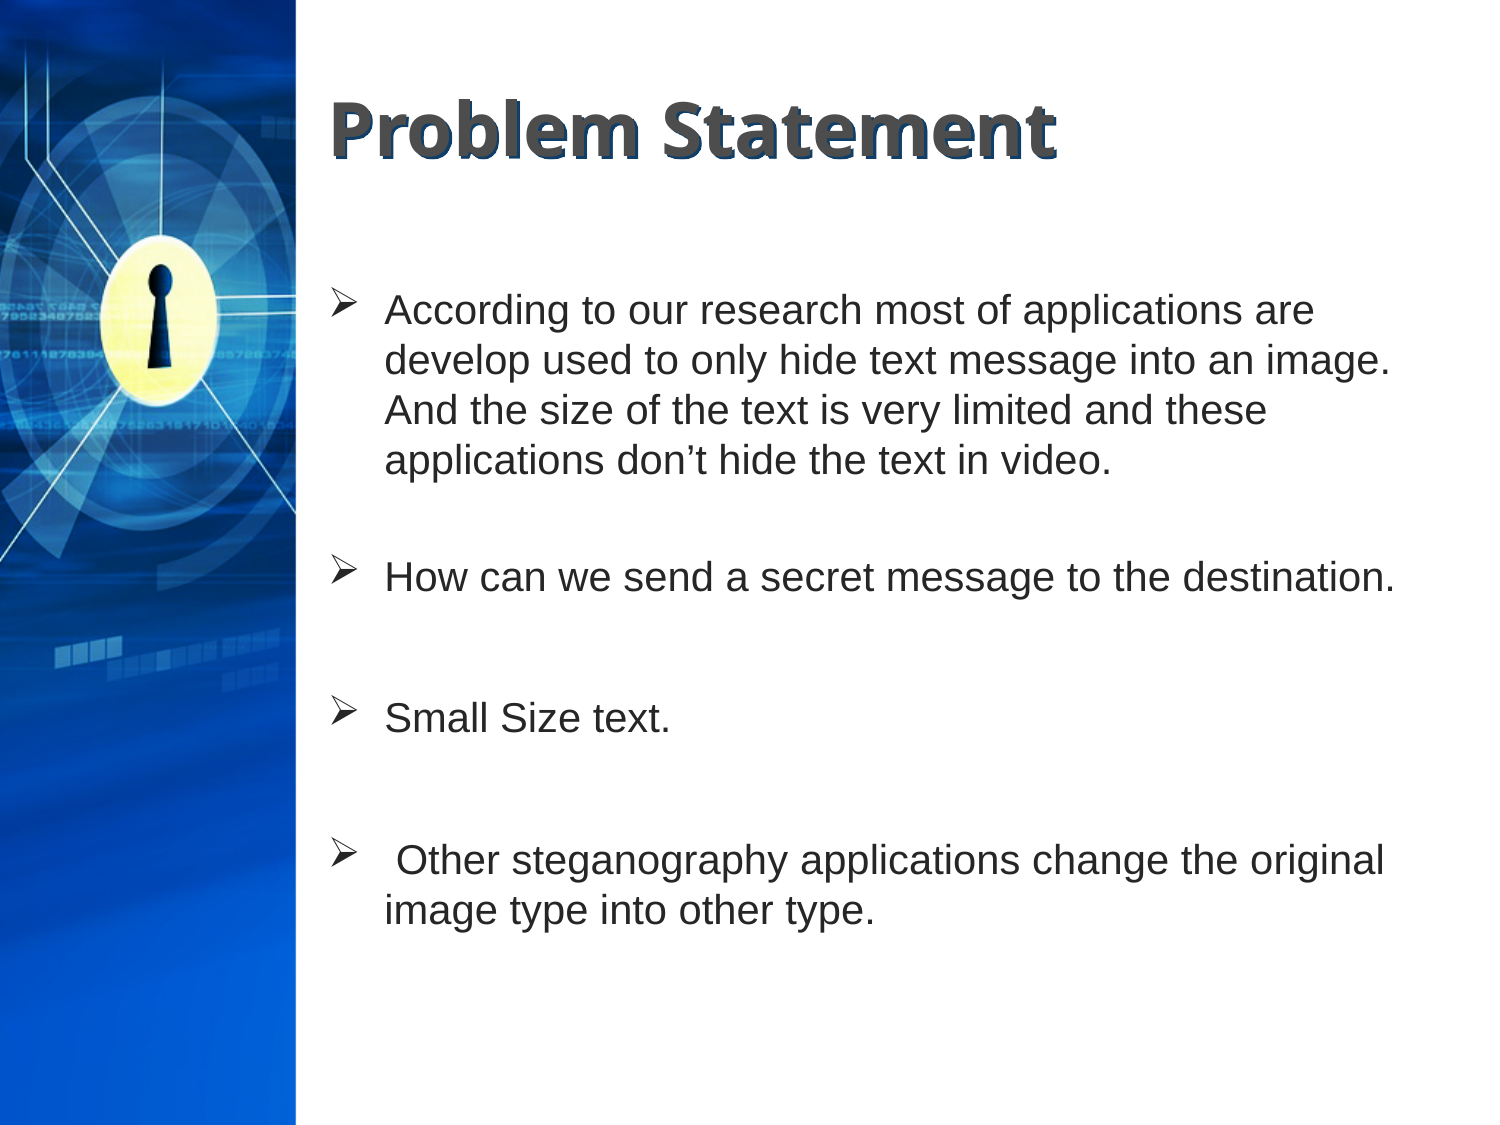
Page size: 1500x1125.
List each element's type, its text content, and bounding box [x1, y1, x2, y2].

title Problem Statement [312, 27, 1470, 225]
list According to our research most of applications are develop used to only hide text message into an image. And the size of the text is very limited and these applications don’t hide the text in video. How can we send a secret message to the destination. Small Size text. Other steganography applications change the original image type into other type. [312, 275, 1471, 1095]
picture [0, 0, 1500, 1125]
